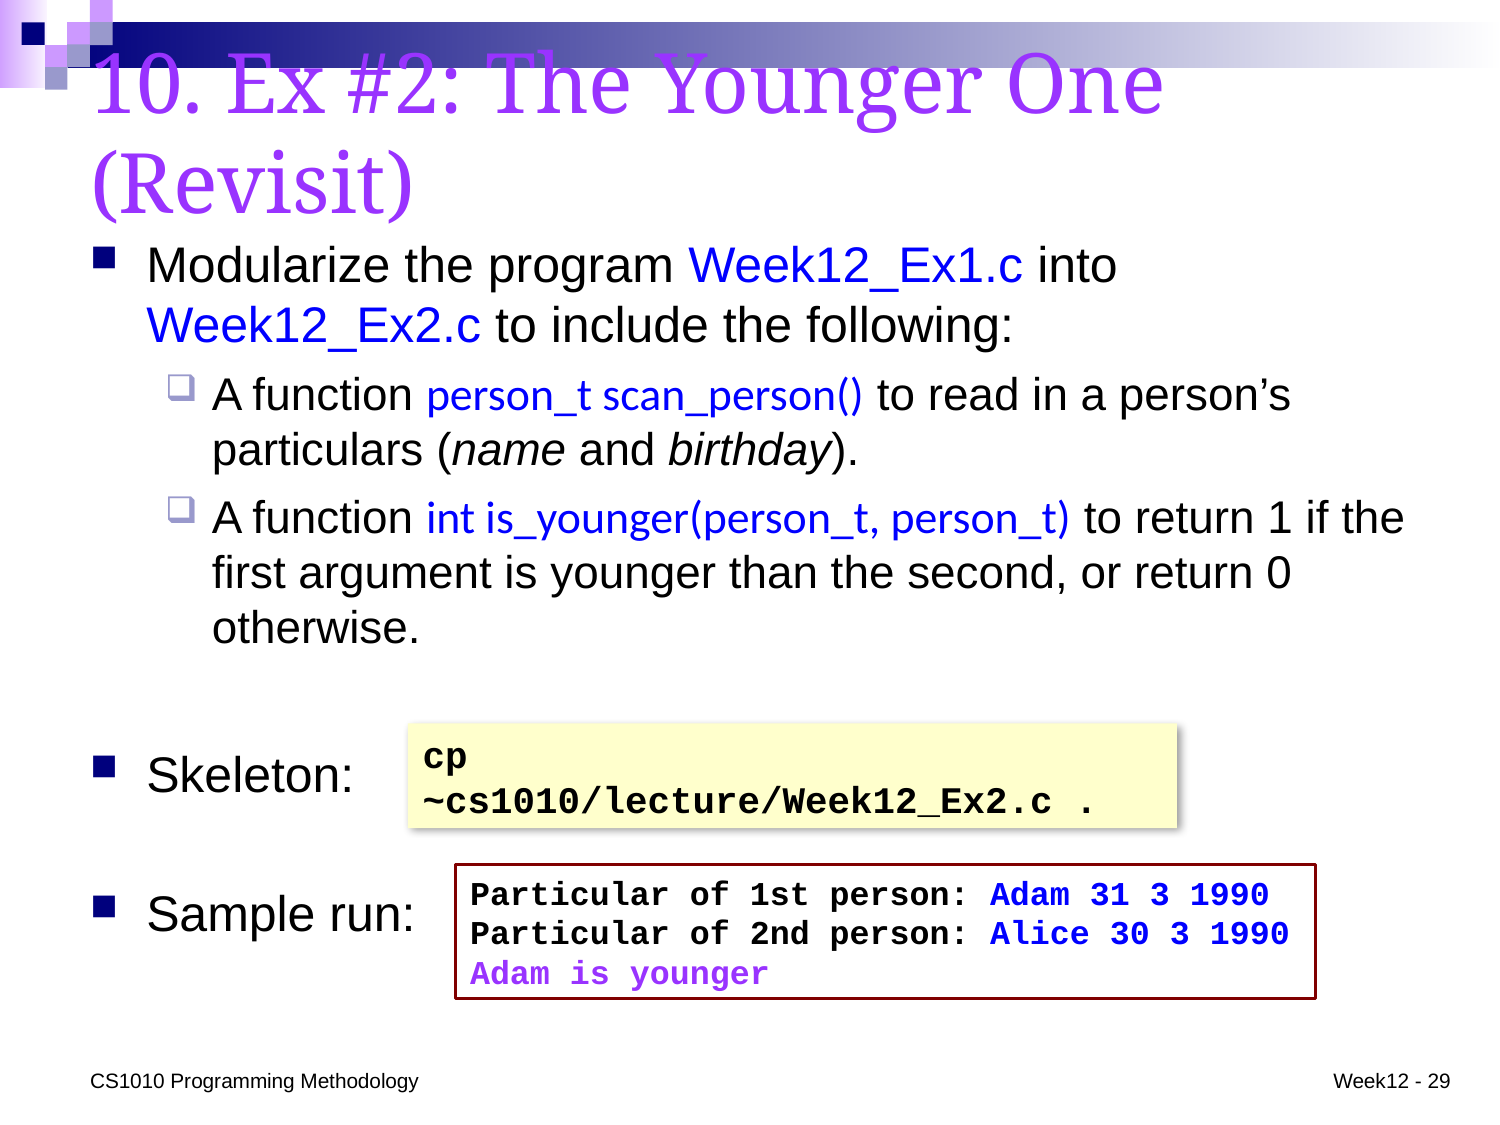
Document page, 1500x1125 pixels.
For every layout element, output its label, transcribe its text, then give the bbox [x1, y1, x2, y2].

title 10. Ex #2: The Younger One (Revisit) [74, 63, 1426, 197]
text_box Particular of 1st person: Adam 31 3 1990 Particular of 2nd person: Alice 30 3 1990 Adam is younger [453, 862, 1318, 1001]
list Modularize the program Week12_Ex1.c into Week12_Ex2.c to include the following: A function person_t scan_person() to read in a person’s particulars (name and birthday). A function int is_younger(person_t, person_t) to return 1 if the first argument is younger than the second, or return 0 otherwise. Skeleton: Sample run: [74, 224, 1426, 950]
footer CS1010 Programming Methodology [74, 432, 439, 1101]
text_box Week12 - 29 [1247, 1060, 1466, 1100]
text_box cp ~cs1010/lecture/Week12_Ex2.c . [406, 721, 1179, 830]
